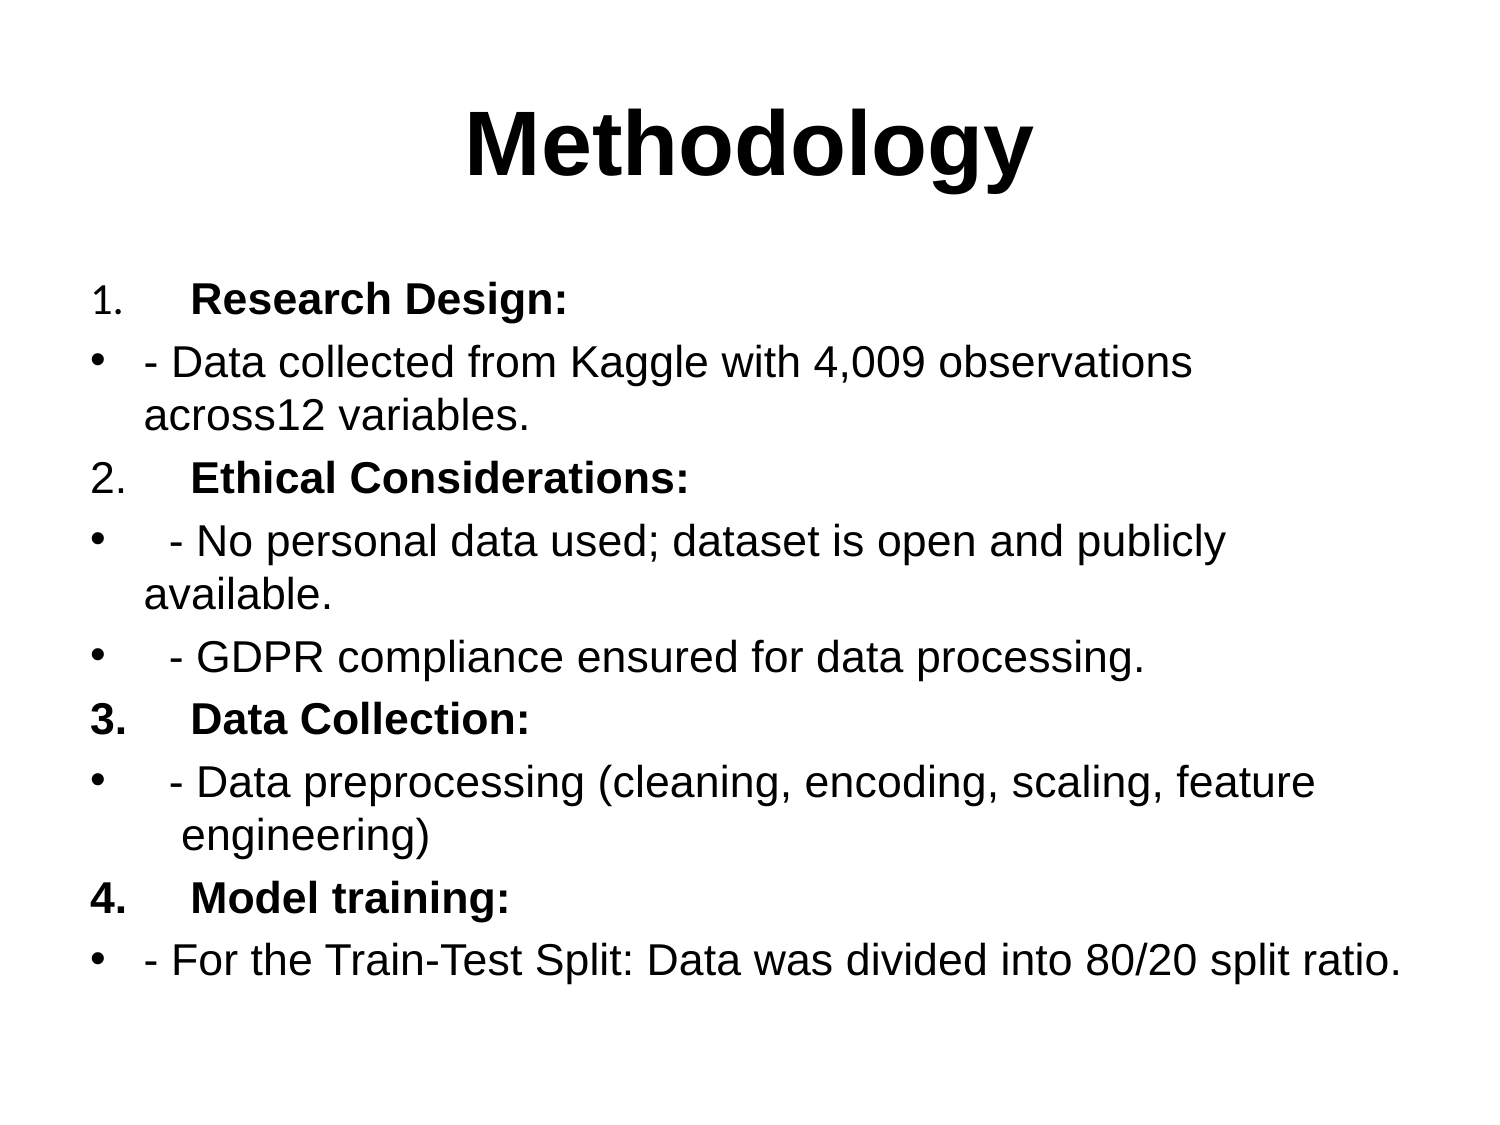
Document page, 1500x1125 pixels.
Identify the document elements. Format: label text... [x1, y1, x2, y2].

title Methodology [75, 45, 1425, 233]
list 1. Research Design: - Data collected from Kaggle with 4,009 observations across12 variables. 2. Ethical Considerations: - No personal data used; dataset is open and publicly available. - GDPR compliance ensured for data processing. 3. Data Collection: - Data preprocessing (cleaning, encoding, scaling, feature engineering) 4. Model training: - For the Train-Test Split: Data was divided into 80/20 split ratio. [75, 262, 1425, 1005]
